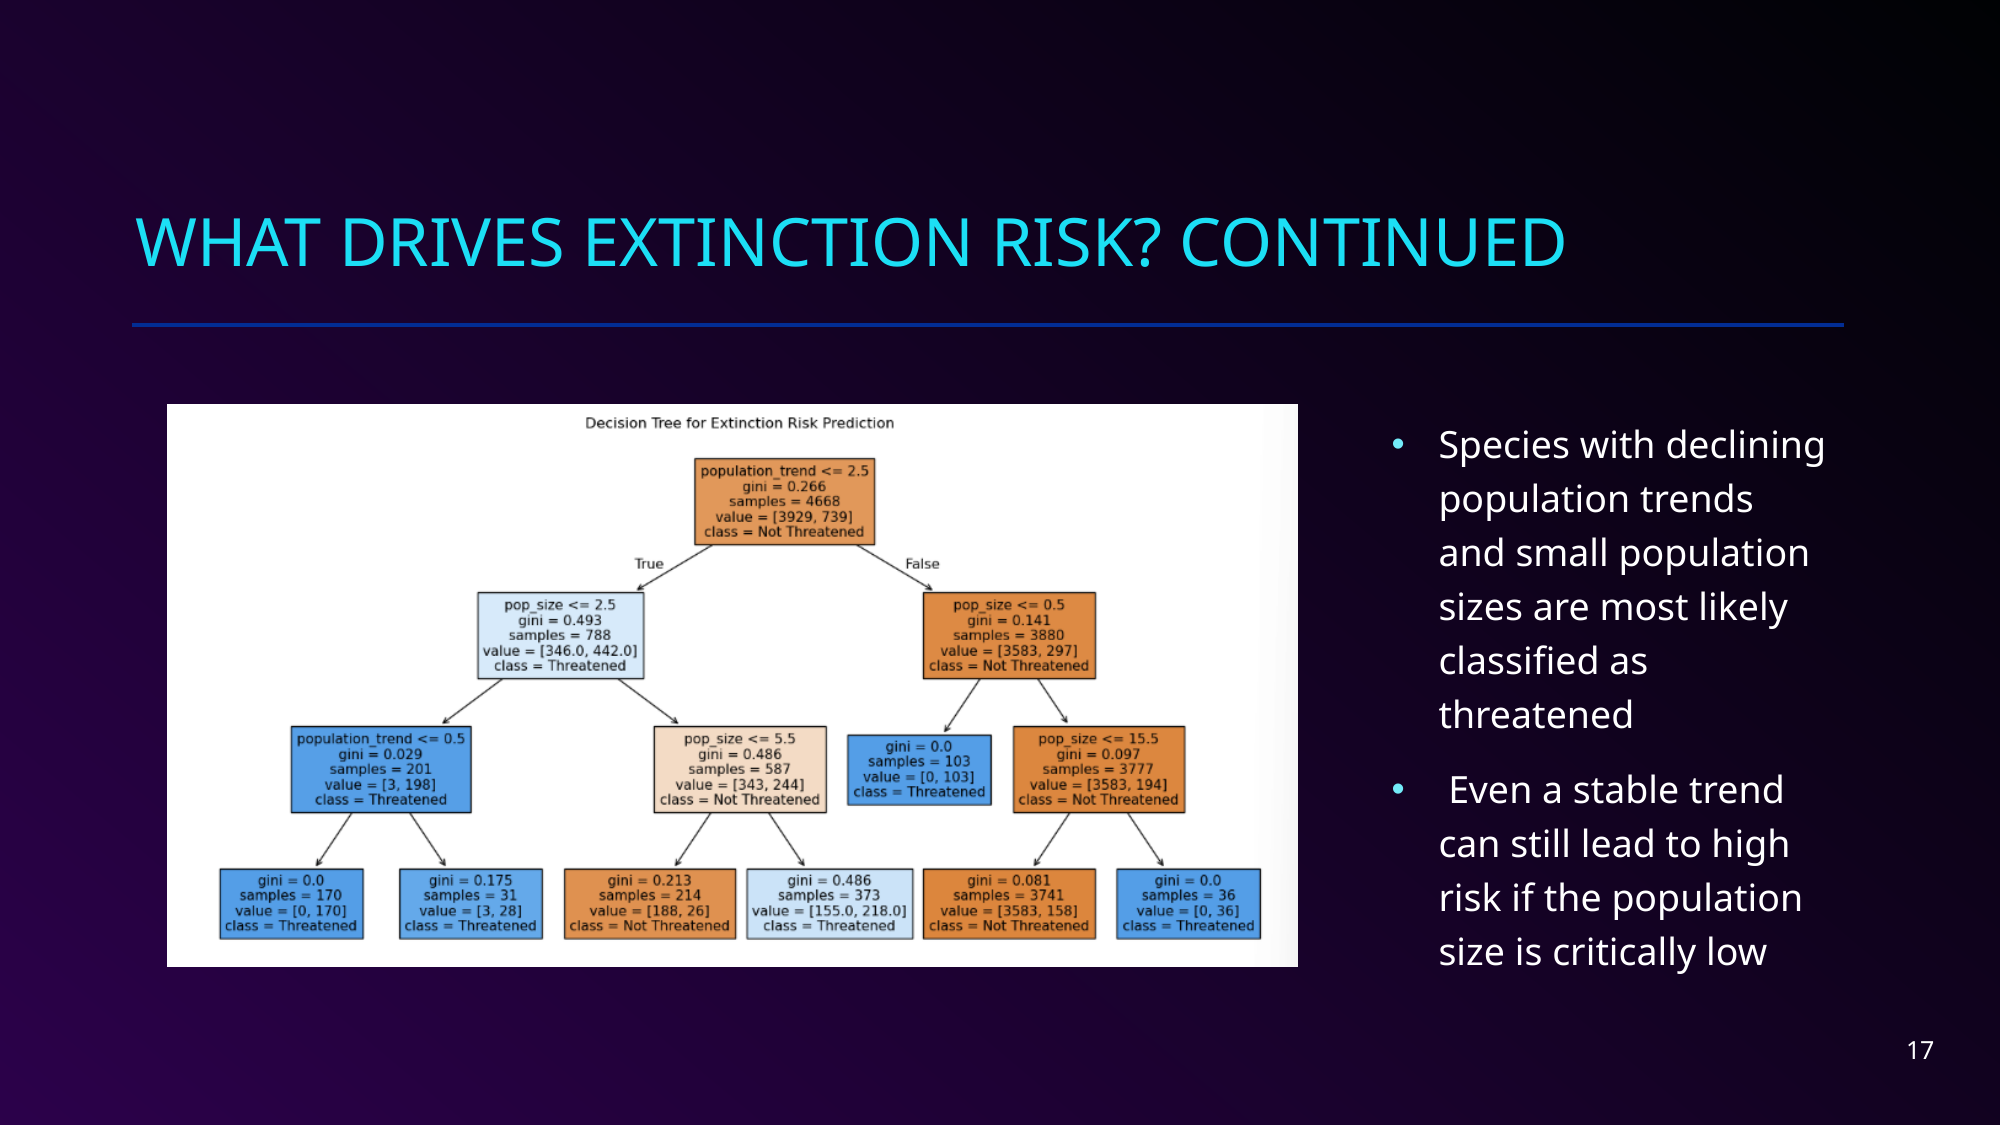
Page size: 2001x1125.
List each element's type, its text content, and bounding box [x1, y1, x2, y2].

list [167, 404, 1298, 967]
title What Drives Extinction Risk? Continued [120, 71, 1846, 289]
slide_number 17 [1499, 1021, 1950, 1082]
list Species with declining population trends and small population sizes are most likely classified as threatened Even a stable trend can still lead to high risk if the population size is critically low [1376, 404, 1846, 967]
